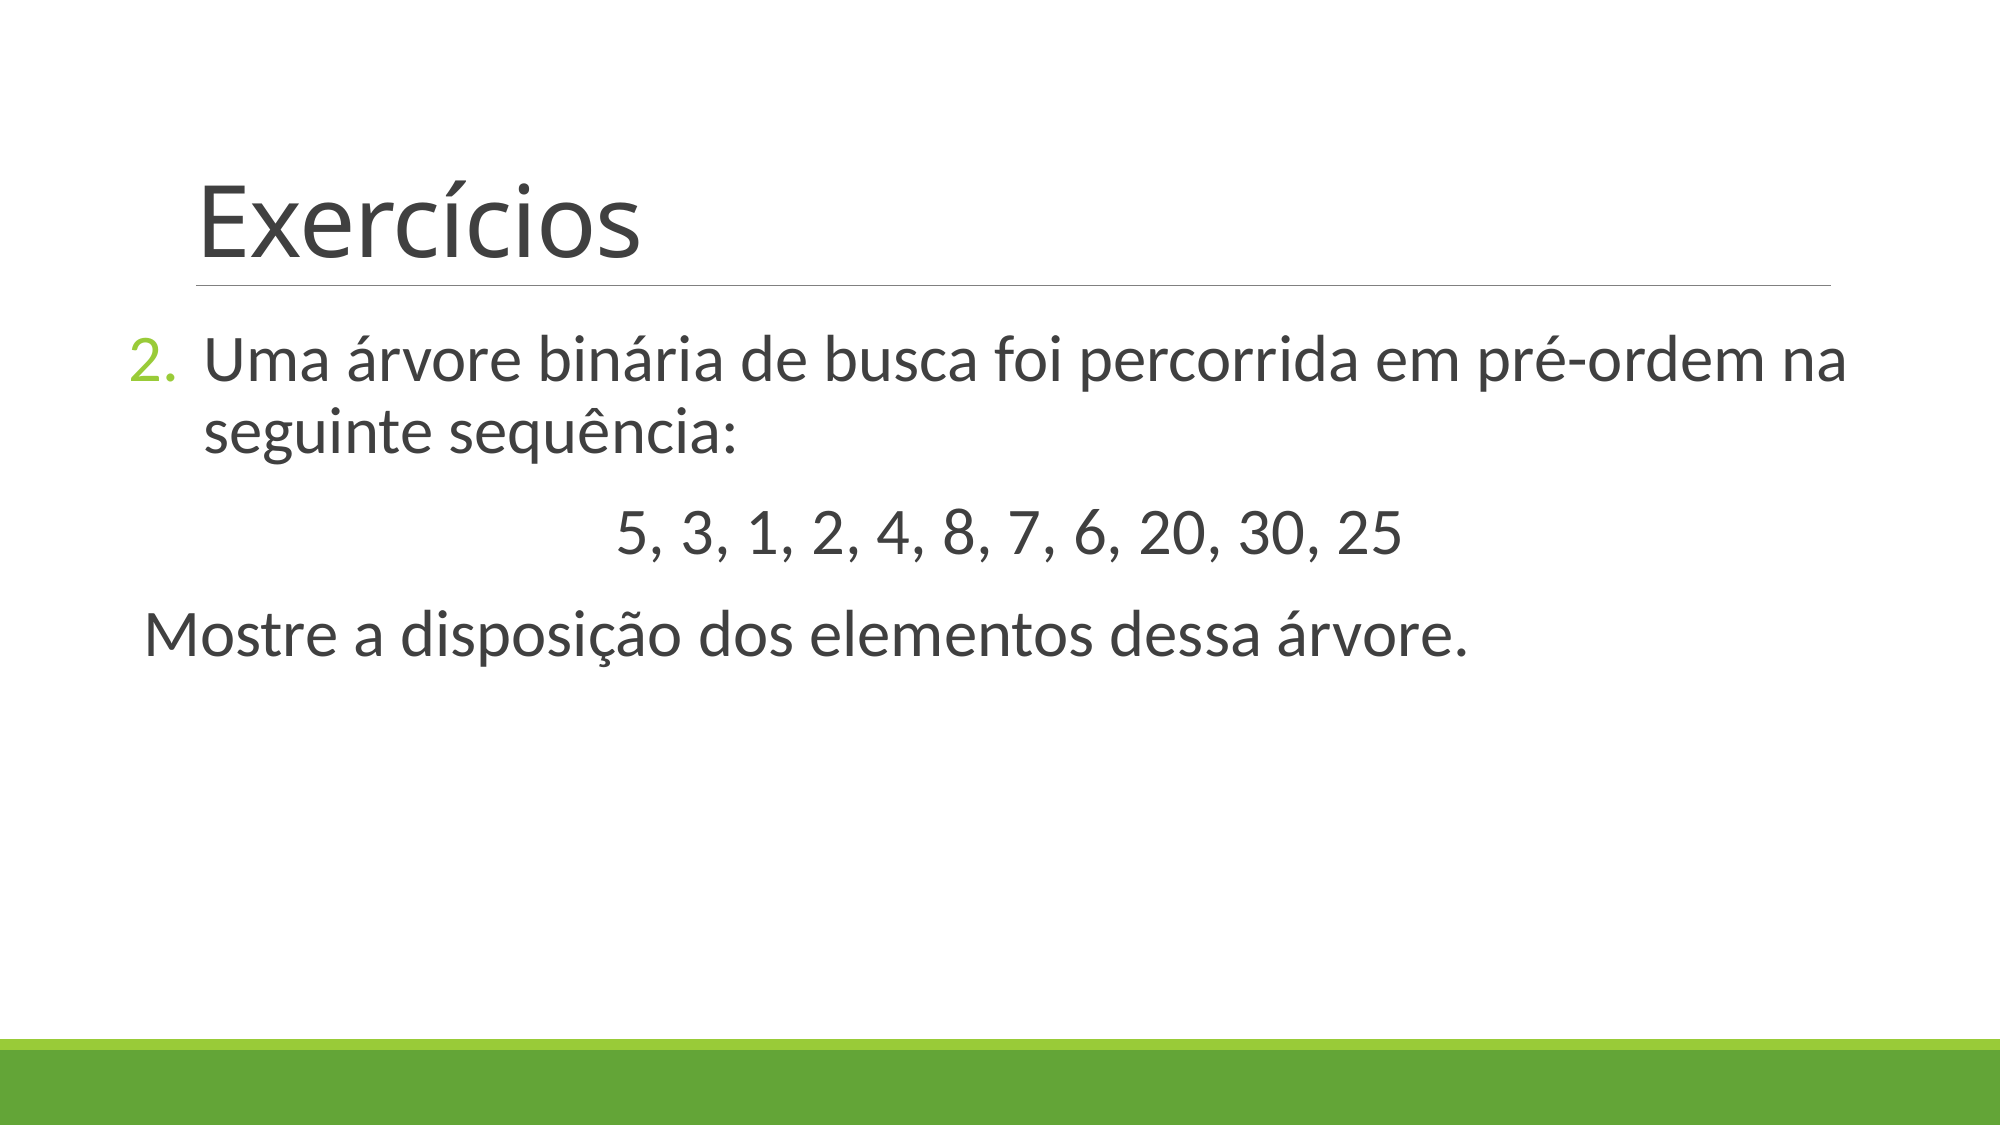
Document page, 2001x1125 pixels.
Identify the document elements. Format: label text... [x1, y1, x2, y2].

list Uma árvore binária de busca foi percorrida em pré-ordem na seguinte sequência: 5, 3, 1, 2, 4, 8, 7, 6, 20, 30, 25 Mostre a disposição dos elementos dessa árvore. [128, 316, 1877, 1024]
title Exercícios [180, 47, 1830, 285]
